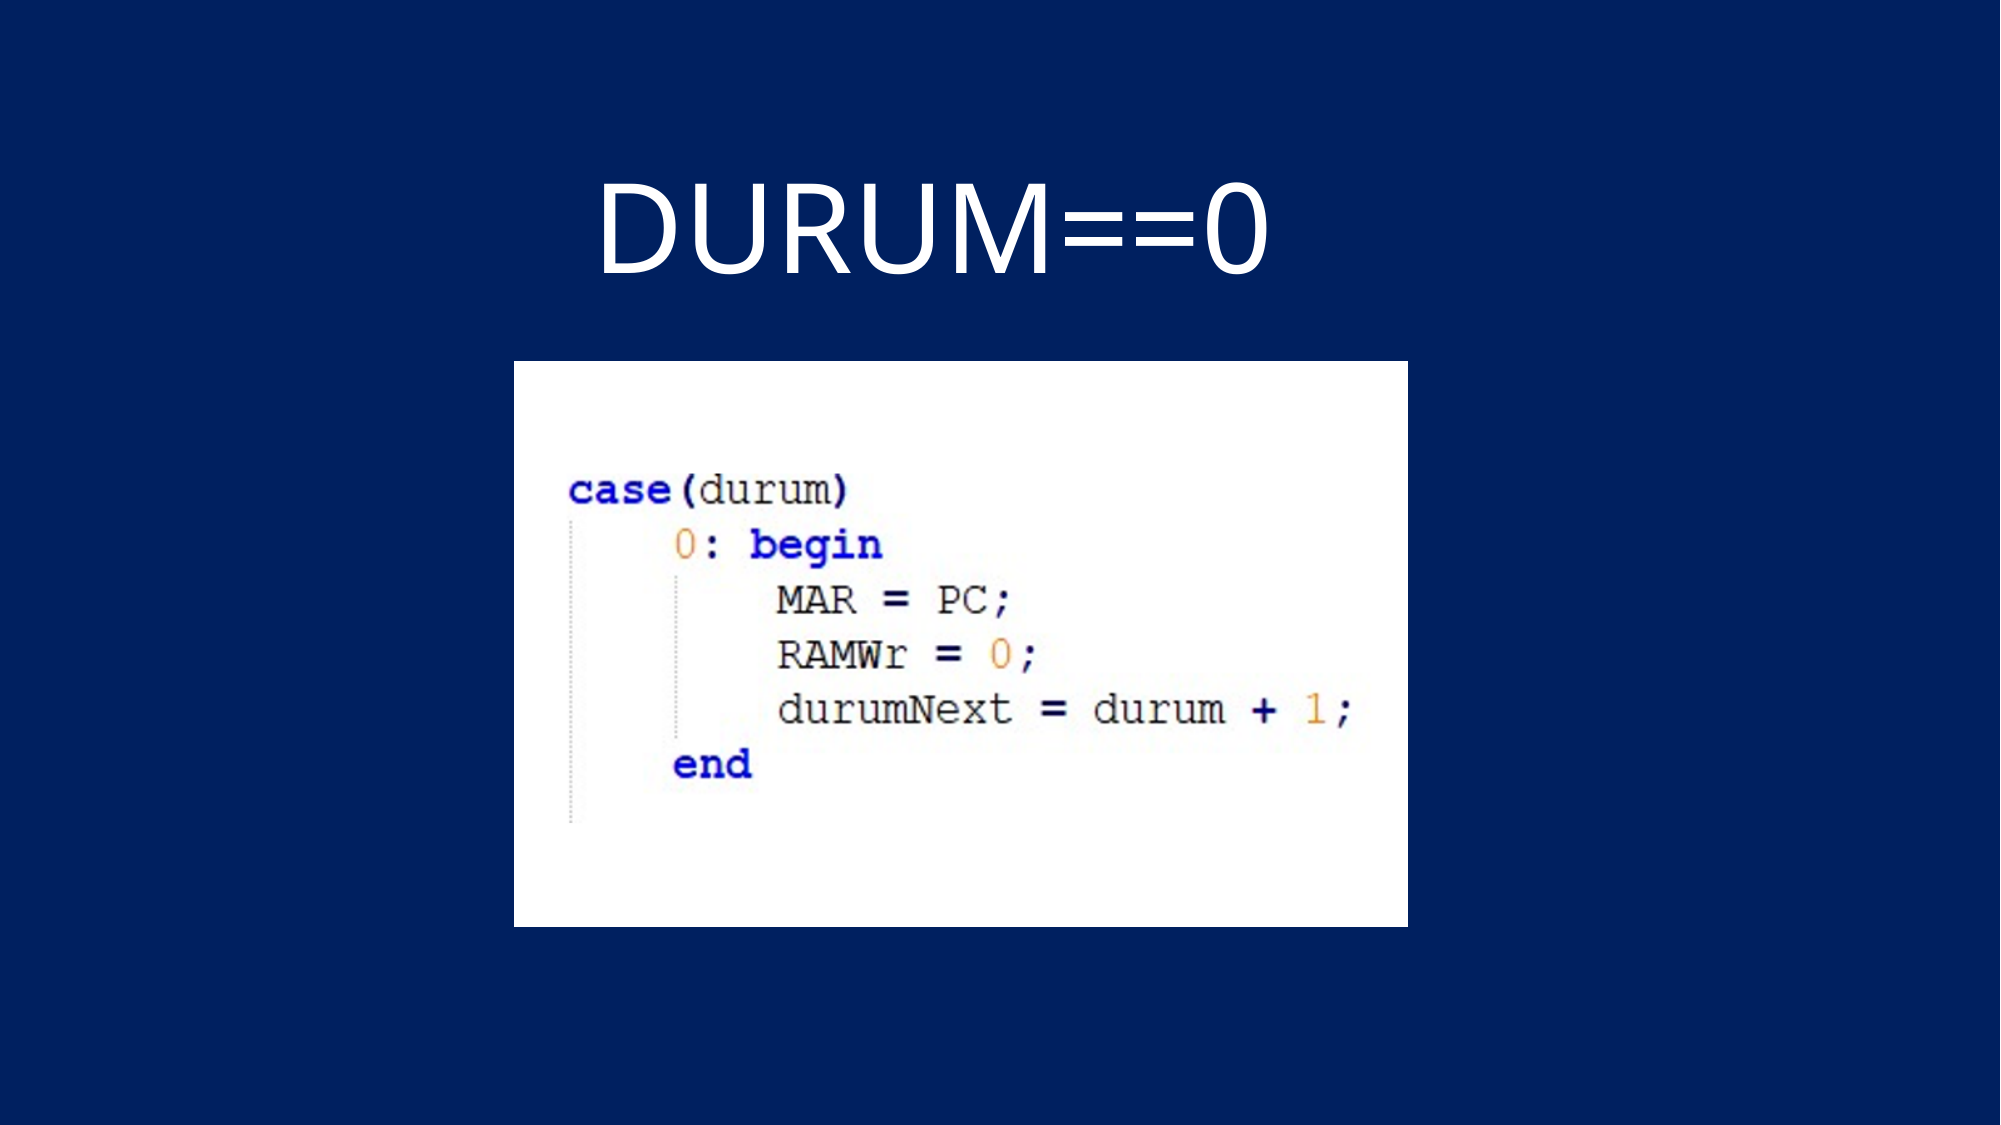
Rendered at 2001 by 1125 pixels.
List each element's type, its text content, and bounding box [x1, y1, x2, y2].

picture [514, 360, 1408, 927]
title Durum==0 [577, 0, 1345, 360]
